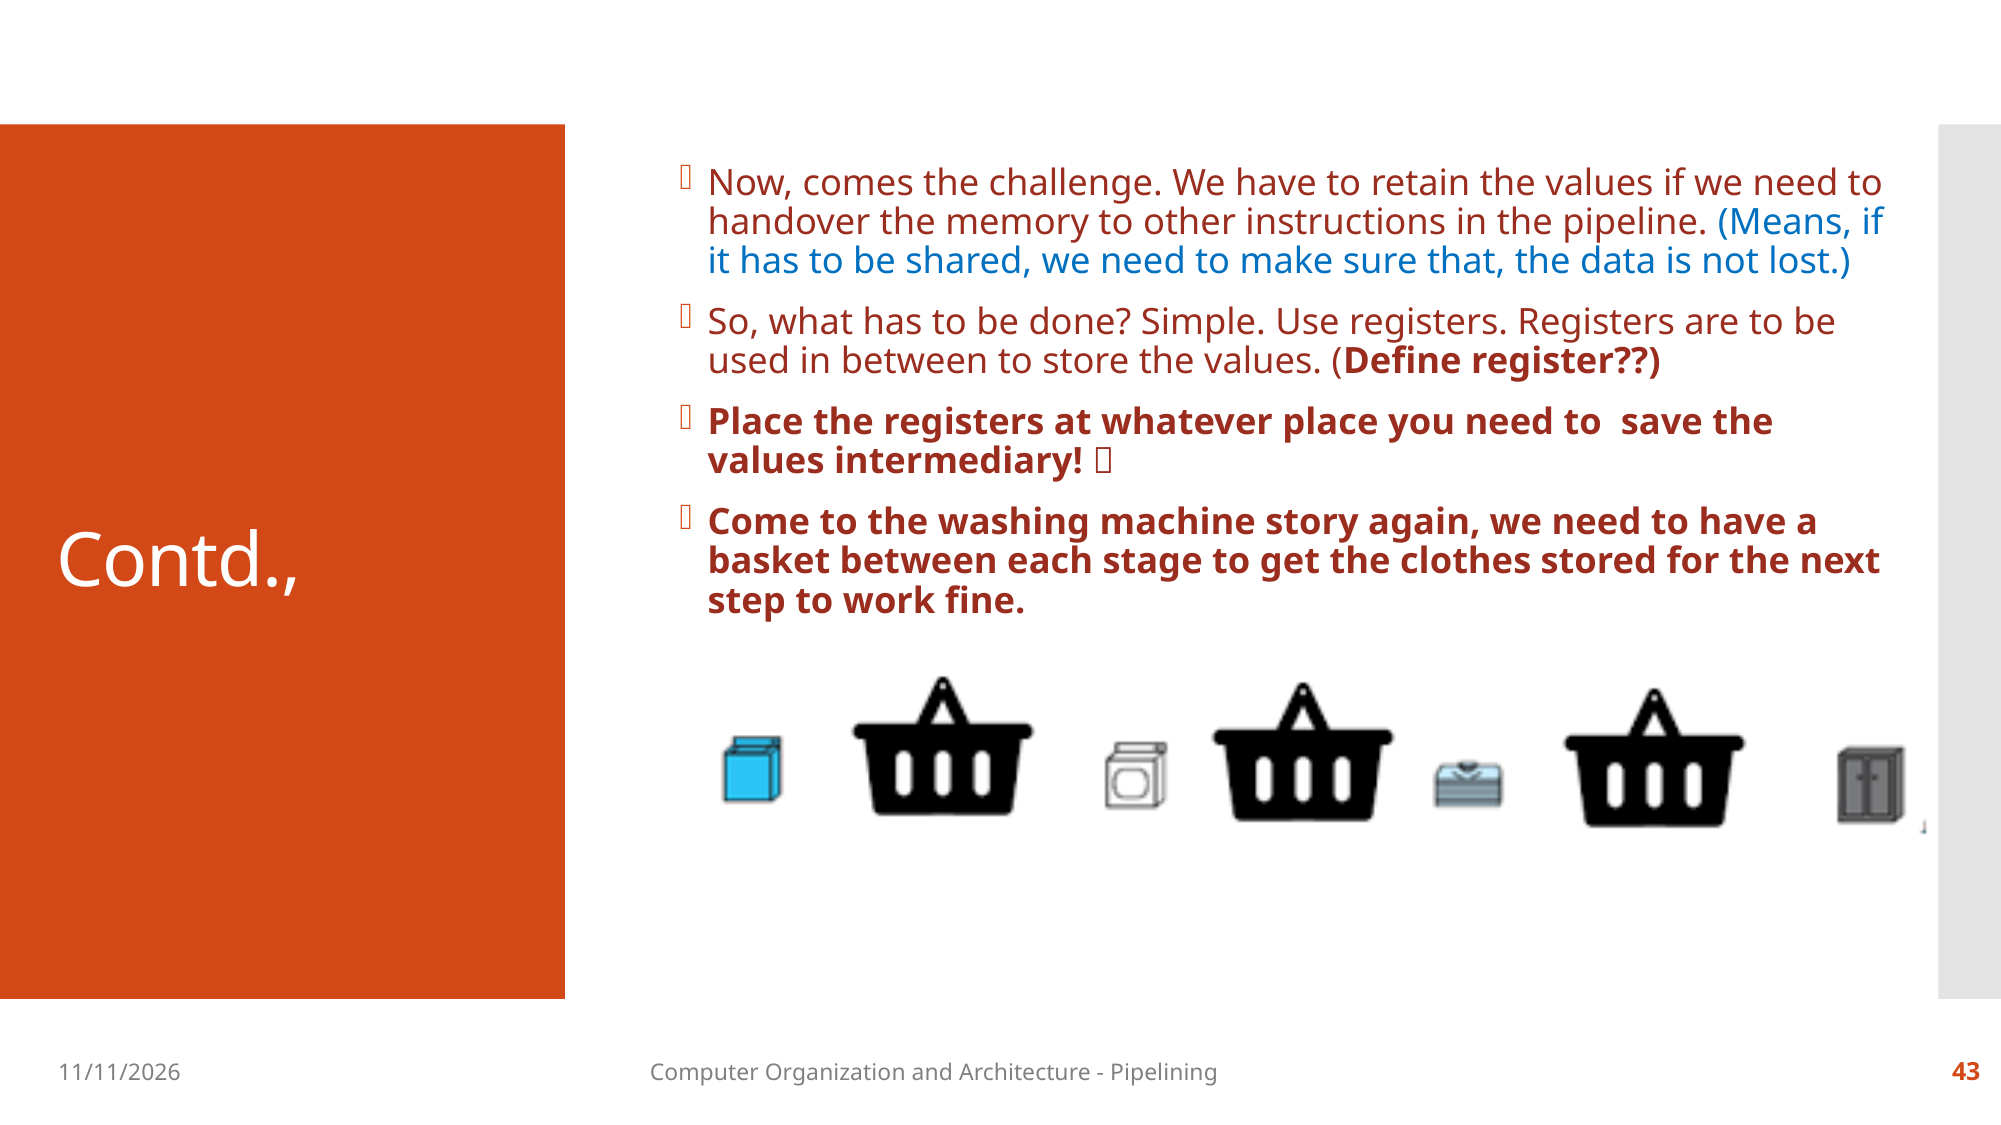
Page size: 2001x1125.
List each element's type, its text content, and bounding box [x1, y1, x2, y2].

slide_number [43, 1042, 493, 1103]
footer Computer Organization and Architecture - Pipelining [634, 1042, 1605, 1103]
picture [687, 668, 1933, 859]
slide_number 43 [1744, 1042, 1996, 1103]
list Now, comes the challenge. We have to retain the values if we need to handover the memory to other instructions in the pipeline. (Means, if it has to be shared, we need to make sure that, the data is not lost.) So, what has to be done? Simple. Use registers. Registers are to be used in between to store the values. (Define register??) Place the registers at whatever place you need to save the values intermediary!  Come to the washing machine story again, we need to have a basket between each stage to get the clothes stored for the next step to work fine. [664, 138, 1907, 647]
title Contd., [41, 184, 525, 940]
